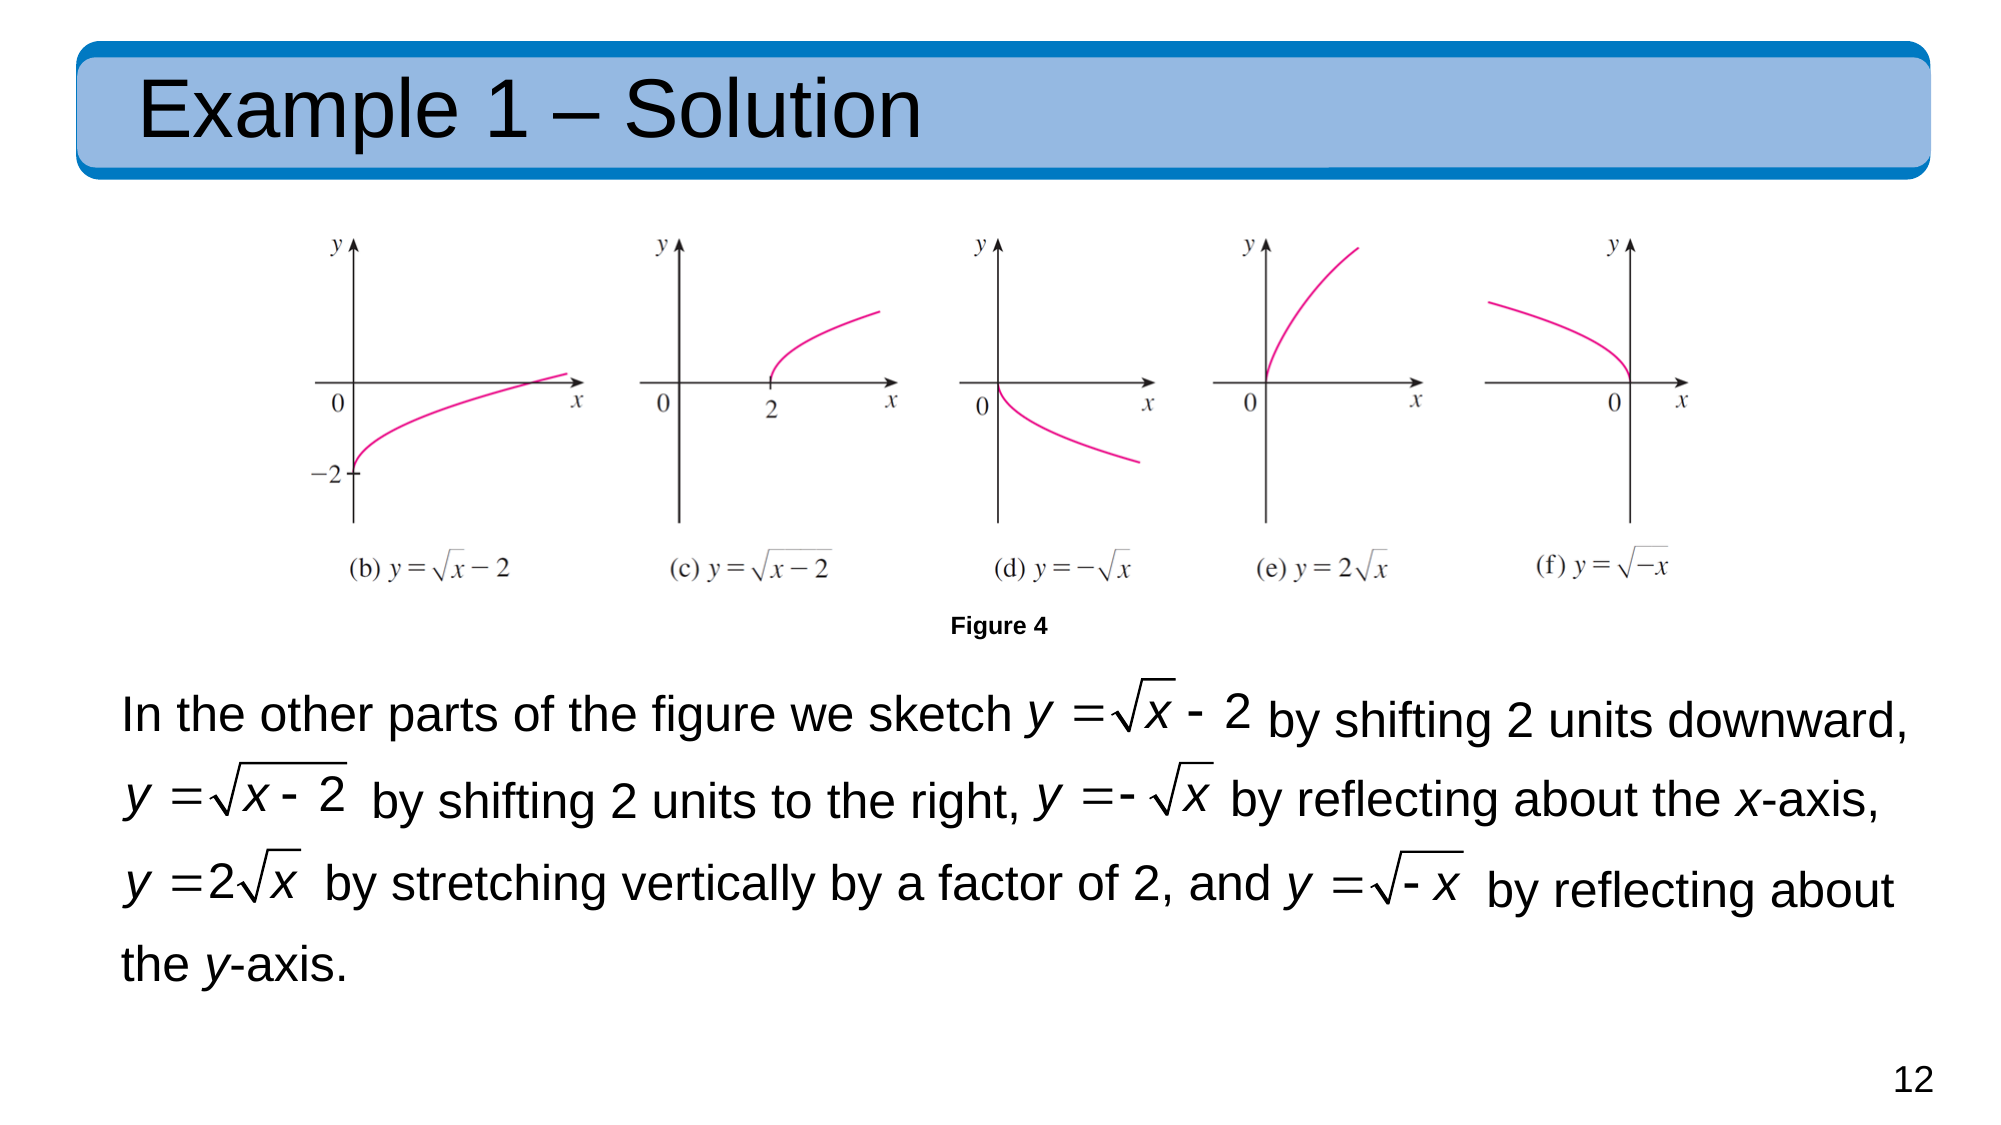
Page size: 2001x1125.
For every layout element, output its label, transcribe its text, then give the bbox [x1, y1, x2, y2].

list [120, 757, 353, 827]
list Figure 4 [120, 613, 1879, 662]
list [297, 218, 1701, 593]
list by shifting 2 units downward, [1267, 681, 1916, 748]
list the y-axis. [120, 938, 353, 995]
list by shifting 2 units to the right, [371, 762, 1028, 832]
list by reflecting about the x-axis, [1230, 773, 1907, 832]
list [1281, 846, 1470, 916]
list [1022, 673, 1254, 743]
title Example 1 – Solution [137, 65, 1863, 176]
list by reflecting about [1486, 851, 1937, 918]
list In the other parts of the figure we sketch [120, 688, 1019, 740]
list by stretching vertically by a factor of 2, and [324, 857, 1281, 914]
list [1031, 757, 1220, 827]
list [120, 844, 307, 914]
